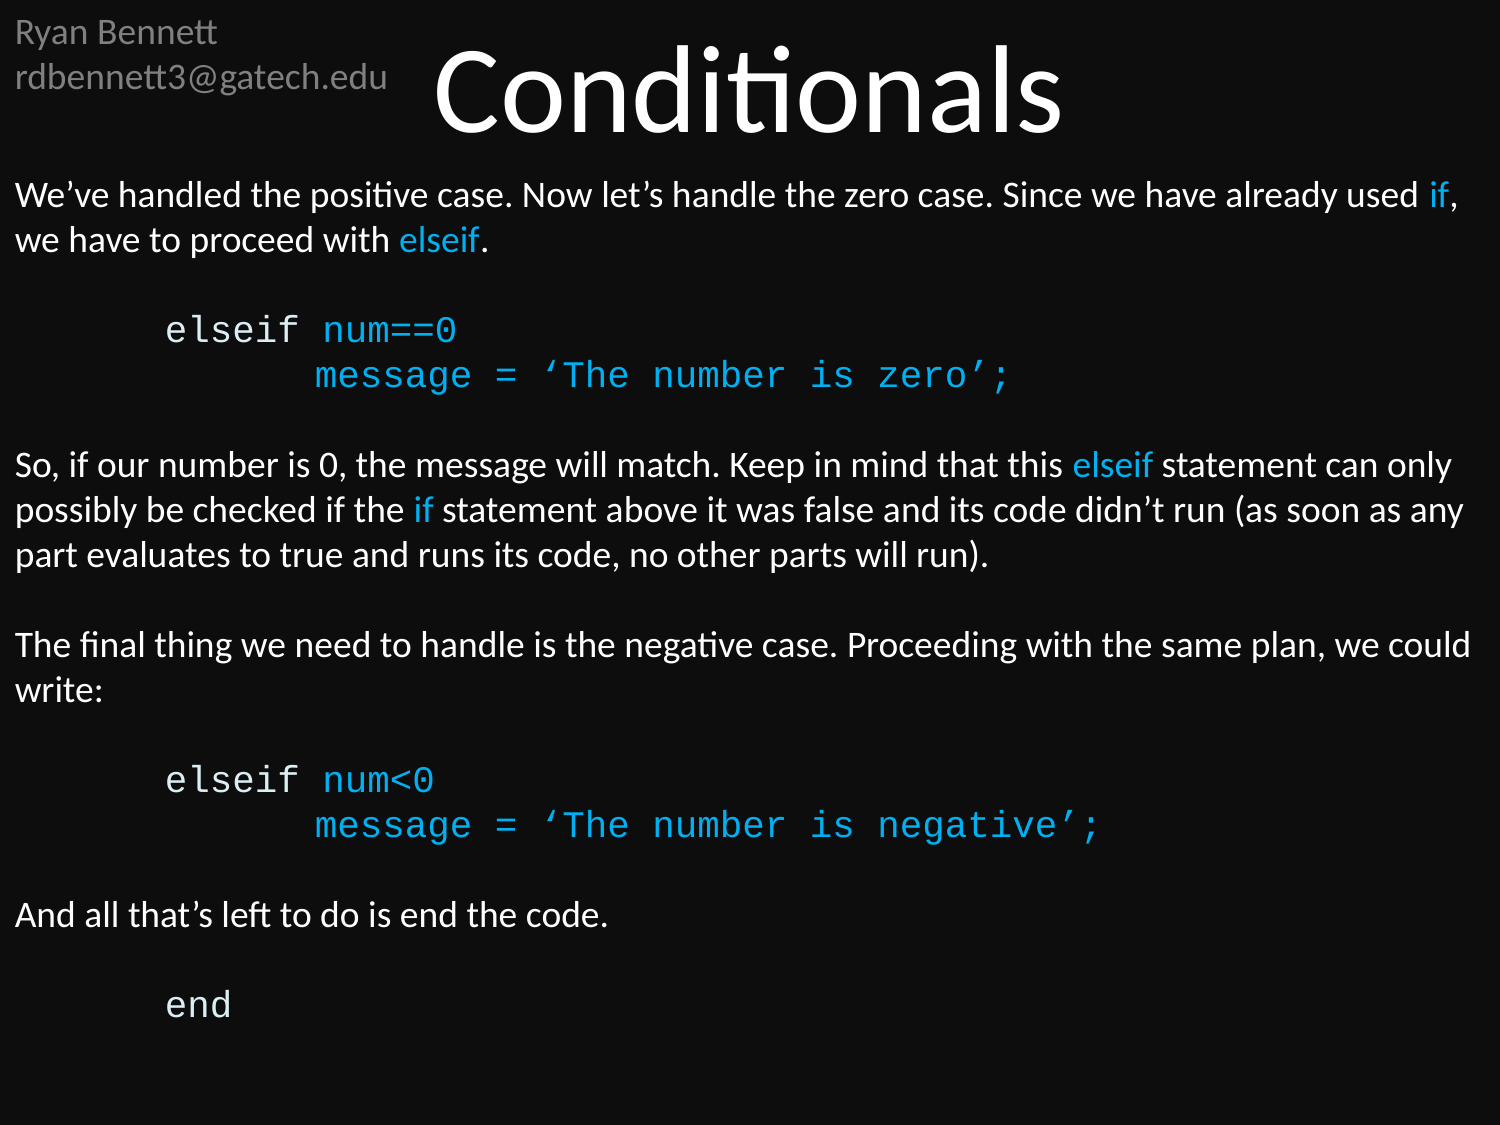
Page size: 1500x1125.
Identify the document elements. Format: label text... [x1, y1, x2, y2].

text_box Conditionals [0, 0, 1500, 162]
text_box We’ve handled the positive case. Now let’s handle the zero case. Since we have already used if, we have to proceed with elseif. elseif num==0 message = ‘The number is zero’; So, if our number is 0, the message will match. Keep in mind that this elseif statement can only possibly be checked if the if statement above it was false and its code didn’t run (as soon as any part evaluates to true and runs its code, no other parts will run). The final thing we need to handle is the negative case. Proceeding with the same plan, we could write: elseif num<0 message = ‘The number is negative’; And all that’s left to do is end the code. end [0, 162, 1500, 1078]
